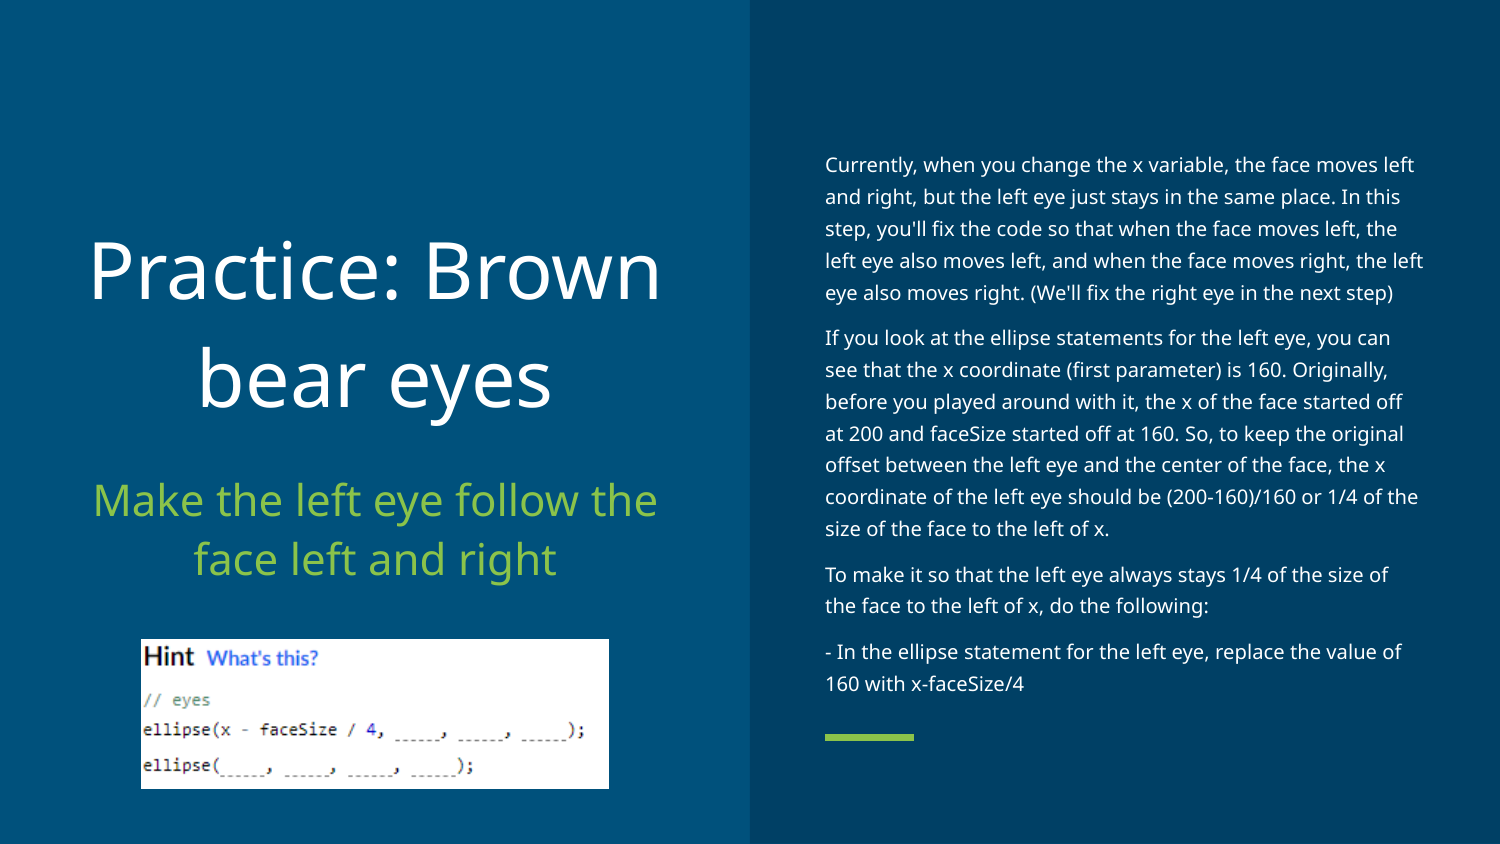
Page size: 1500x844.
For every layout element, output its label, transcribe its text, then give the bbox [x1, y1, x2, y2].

subtitle Make the left eye follow the face left and right [43, 454, 708, 675]
list Currently, when you change the x variable, the face moves left and right, but the left eye just stays in the same place. In this step, you'll fix the code so that when the face moves left, the left eye also moves left, and when the face moves right, the left eye also moves right. (We'll fix the right eye in the next step) If you look at the ellipse statements for the left eye, you can see that the x coordinate (first parameter) is 160. Originally, before you played around with it, the x of the face started off at 200 and faceSize started off at 160. So, to keep the original offset between the left eye and the center of the face, the x coordinate of the left eye should be (200-160)/160 or 1/4 of the size of the face to the left of x. To make it so that the left eye always stays 1/4 of the size of the face to the left of x, do the following: - In the ellipse statement for the left eye, replace the value of 160 with x-faceSize/4 [810, 118, 1440, 725]
title Practice: Brown bear eyes [43, 198, 708, 446]
picture [142, 640, 608, 788]
